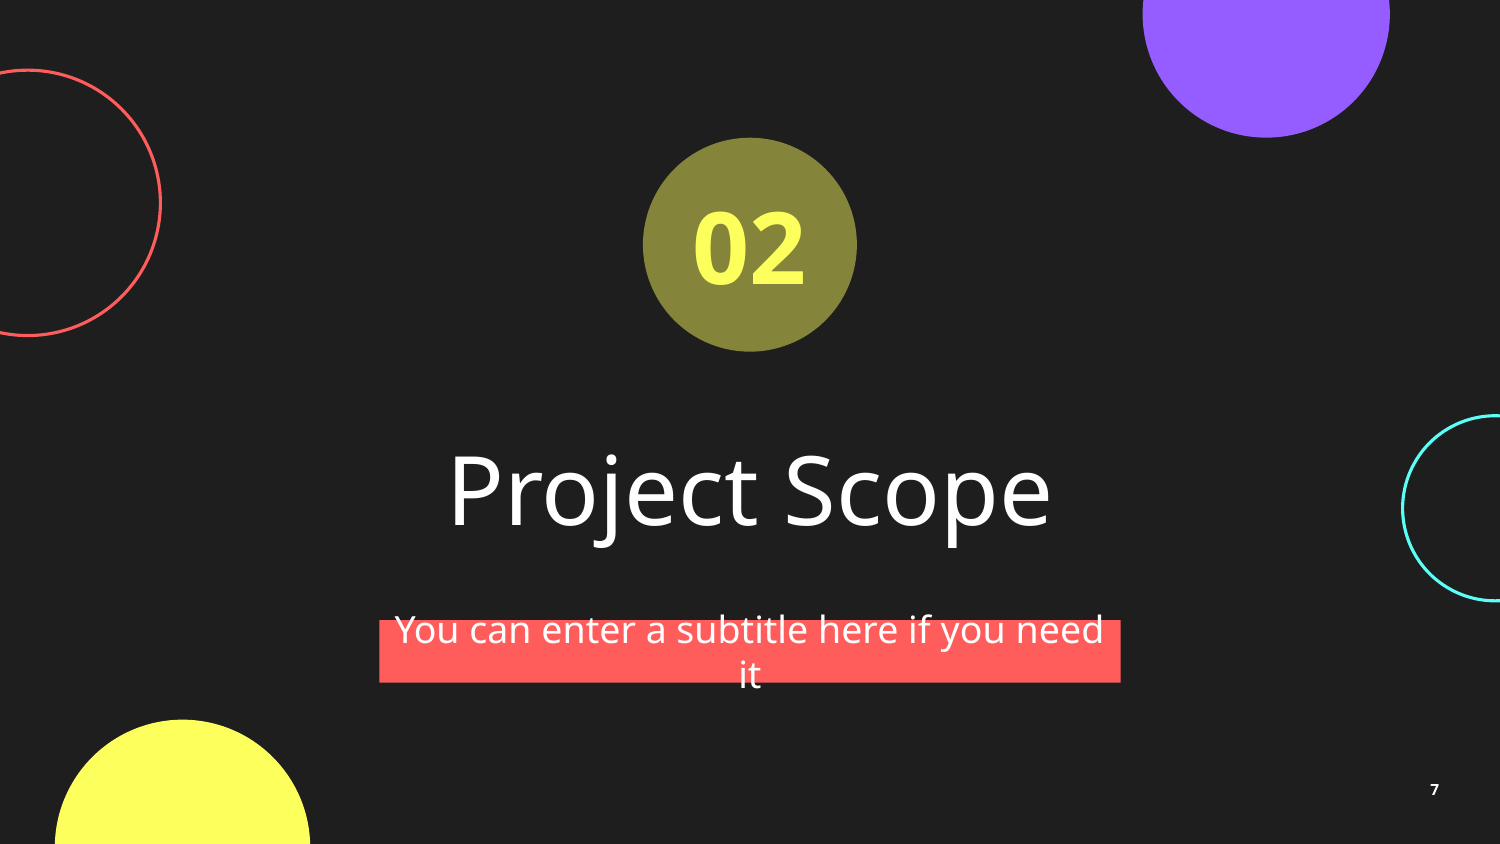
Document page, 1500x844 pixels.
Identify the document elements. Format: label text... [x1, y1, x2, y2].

text_box [663, 137, 836, 181]
text_box [642, 197, 654, 293]
slide_number ‹#› [1389, 764, 1480, 816]
subtitle You can enter a subtitle here if you need it [379, 620, 1121, 683]
text_box [846, 197, 857, 292]
title 02 [654, 181, 846, 308]
text_box [663, 308, 837, 352]
title Project Scope [379, 380, 1121, 594]
